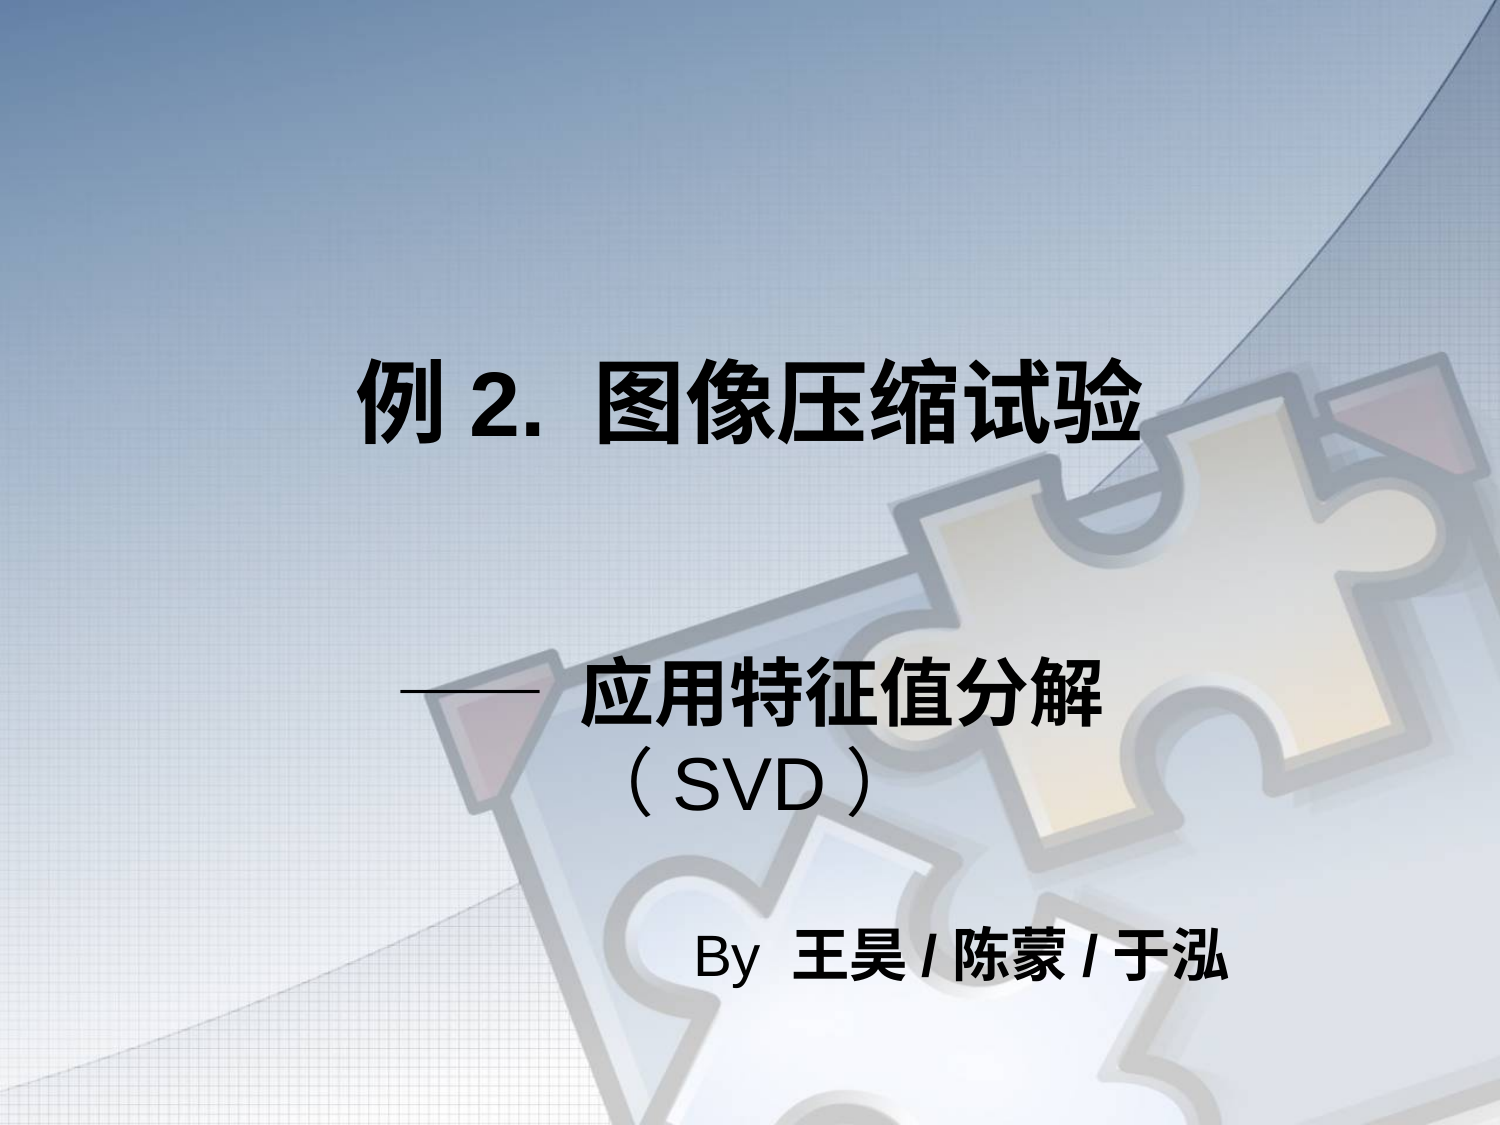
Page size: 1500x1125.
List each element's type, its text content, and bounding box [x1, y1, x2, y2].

title 例2. 图像压缩试验 [112, 278, 1388, 520]
subtitle —— 应用特征值分解（SVD） By 王昊/陈蒙/于泓 [225, 637, 1275, 925]
picture [0, 0, 1500, 1125]
